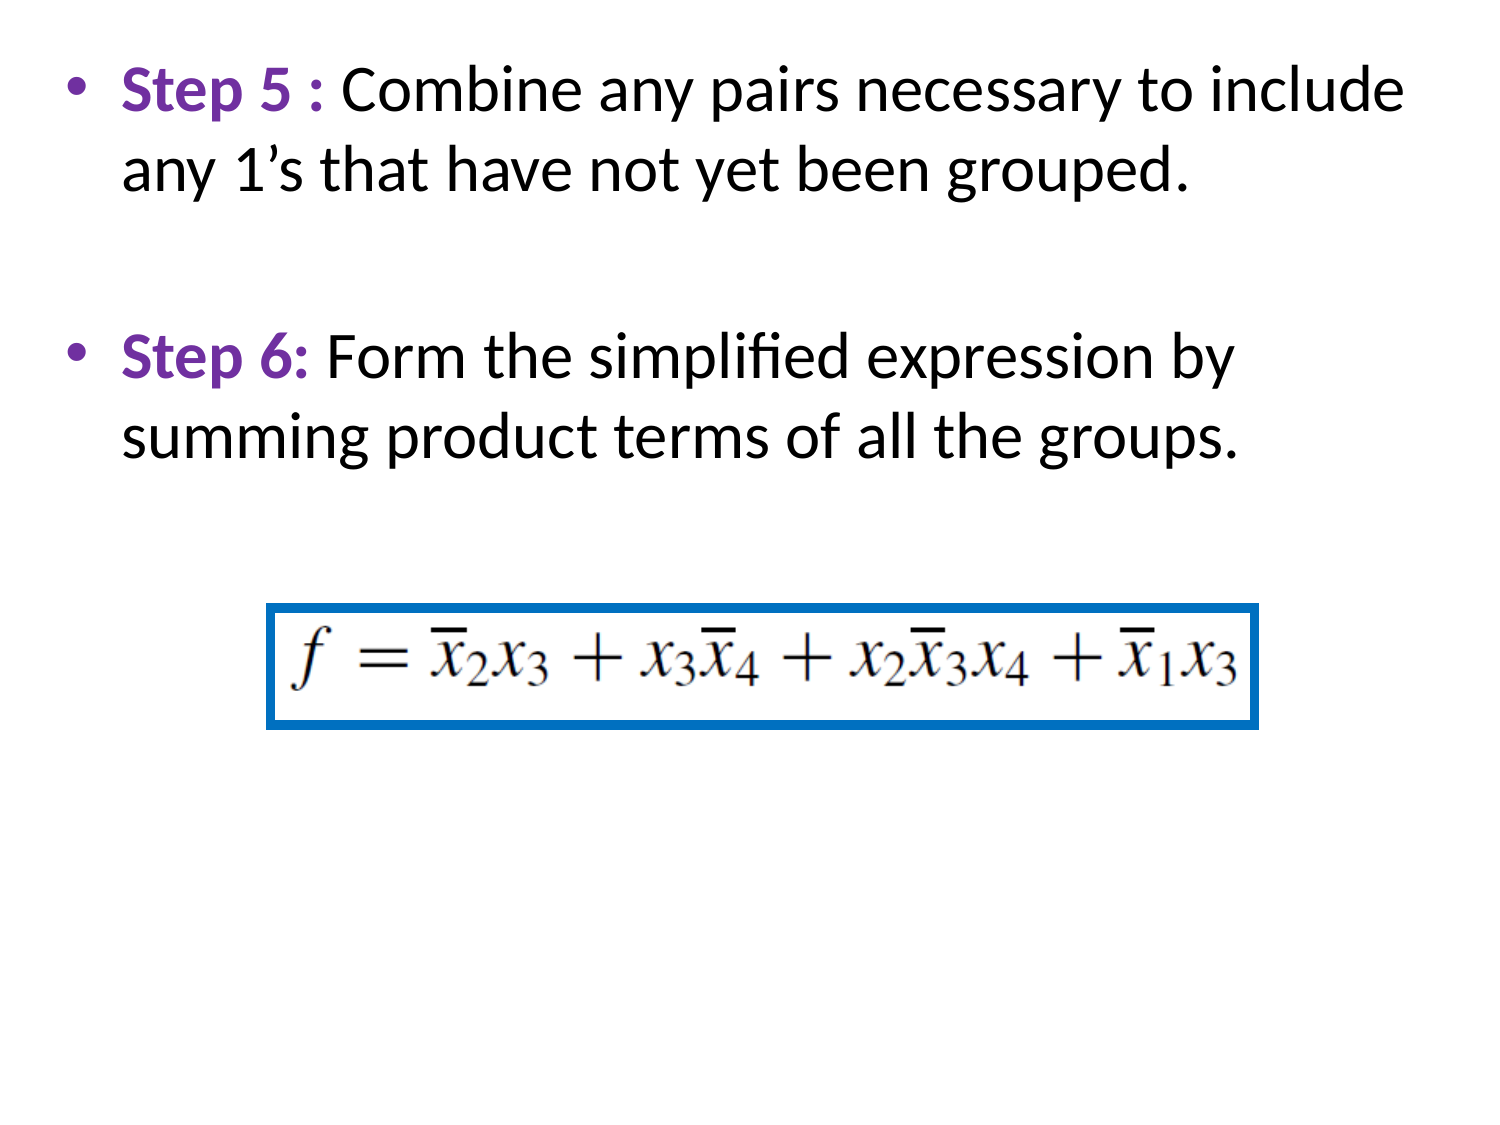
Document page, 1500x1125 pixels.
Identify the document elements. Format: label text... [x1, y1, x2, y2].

list Step 5 : Combine any pairs necessary to include any 1’s that have not yet been grouped. Step 6: Form the simplified expression by summing product terms of all the groups. [50, 37, 1463, 1088]
picture [274, 612, 1251, 721]
